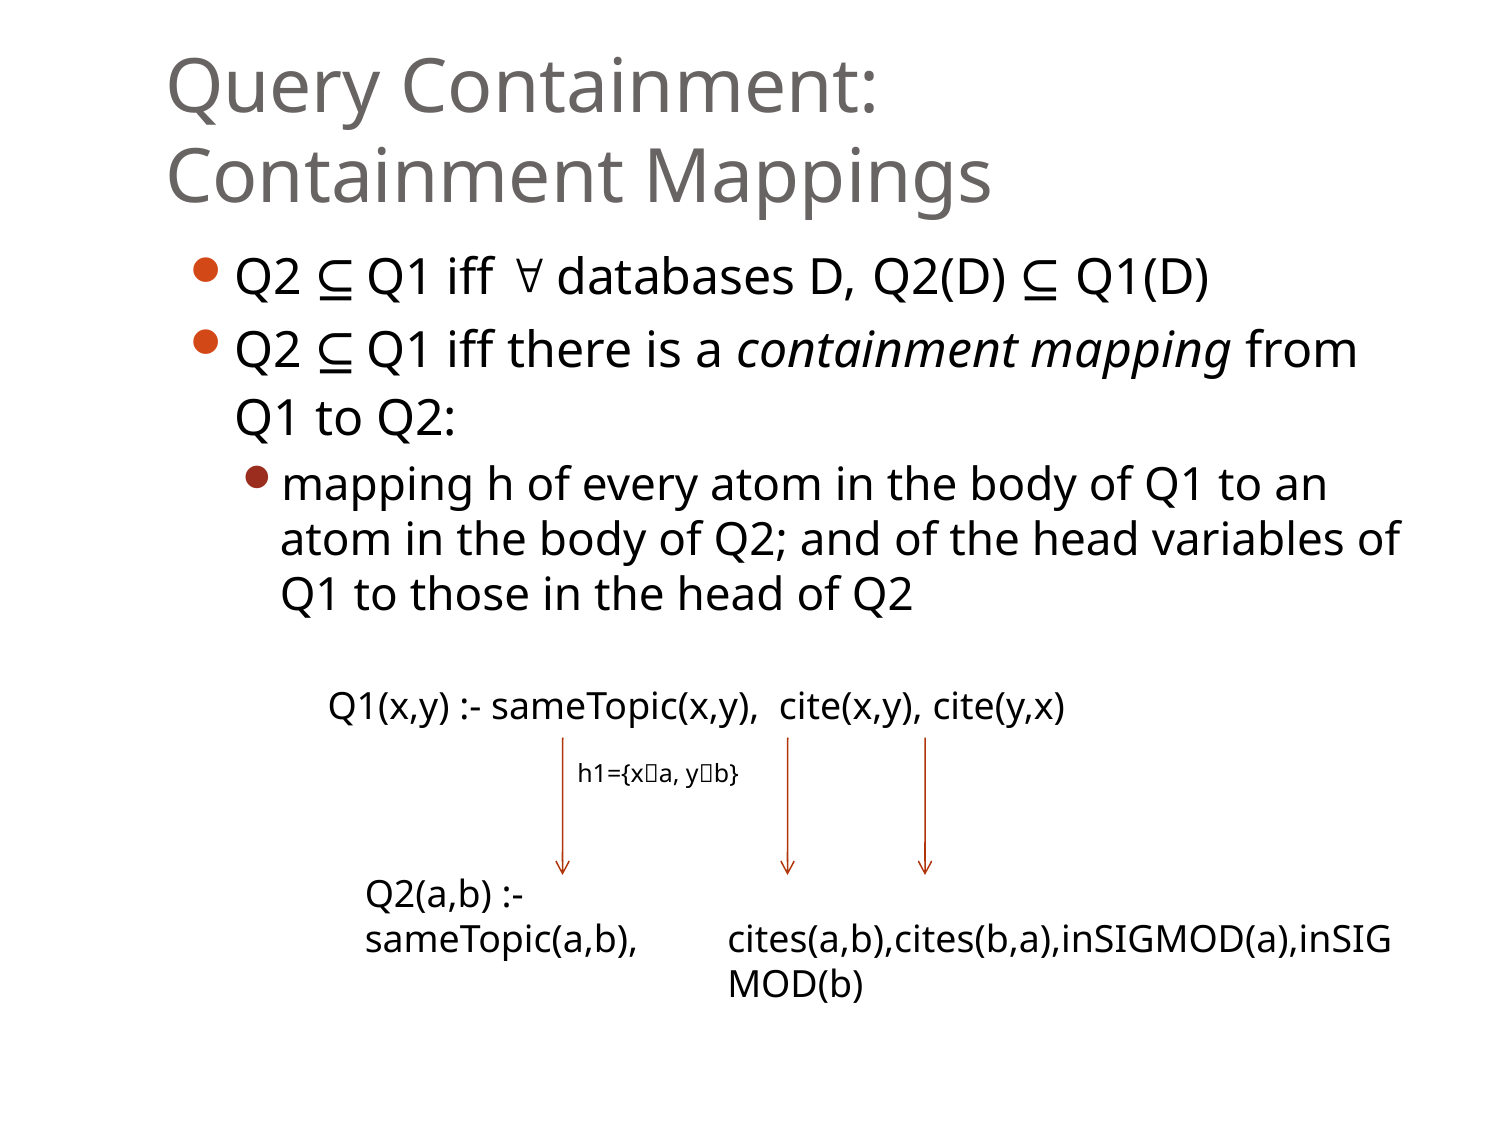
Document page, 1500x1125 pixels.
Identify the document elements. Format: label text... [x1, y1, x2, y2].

text_box S2(LT2) [926, 807, 993, 814]
text_box Q2(a,b) :- sameTopic(a,b), [350, 862, 712, 968]
title Query Containment: Containment Mappings [150, 45, 1425, 233]
text_box S2(LT2) [564, 807, 631, 814]
text_box h1={xa, yb} [562, 750, 775, 795]
text_box S2(LT2) [789, 807, 924, 814]
text_box S2(LT2) [719, 807, 786, 814]
text_box S2(LT2) [494, 807, 561, 814]
list Q2 ⊆ Q1 iff  databases D, Q2(D) ⊆ Q1(D) Q2 ⊆ Q1 iff there is a containment mapping from Q1 to Q2: mapping h of every atom in the body of Q1 to an atom in the body of Q2; and of the head variables of Q1 to those in the head of Q2 [174, 237, 1450, 988]
text_box cites(a,b),cites(b,a),inSIGMOD(a),inSIGMOD(b) [712, 862, 1425, 1013]
text_box Q1(x,y) :- sameTopic(x,y), cite(x,y), cite(y,x) [312, 674, 1081, 735]
